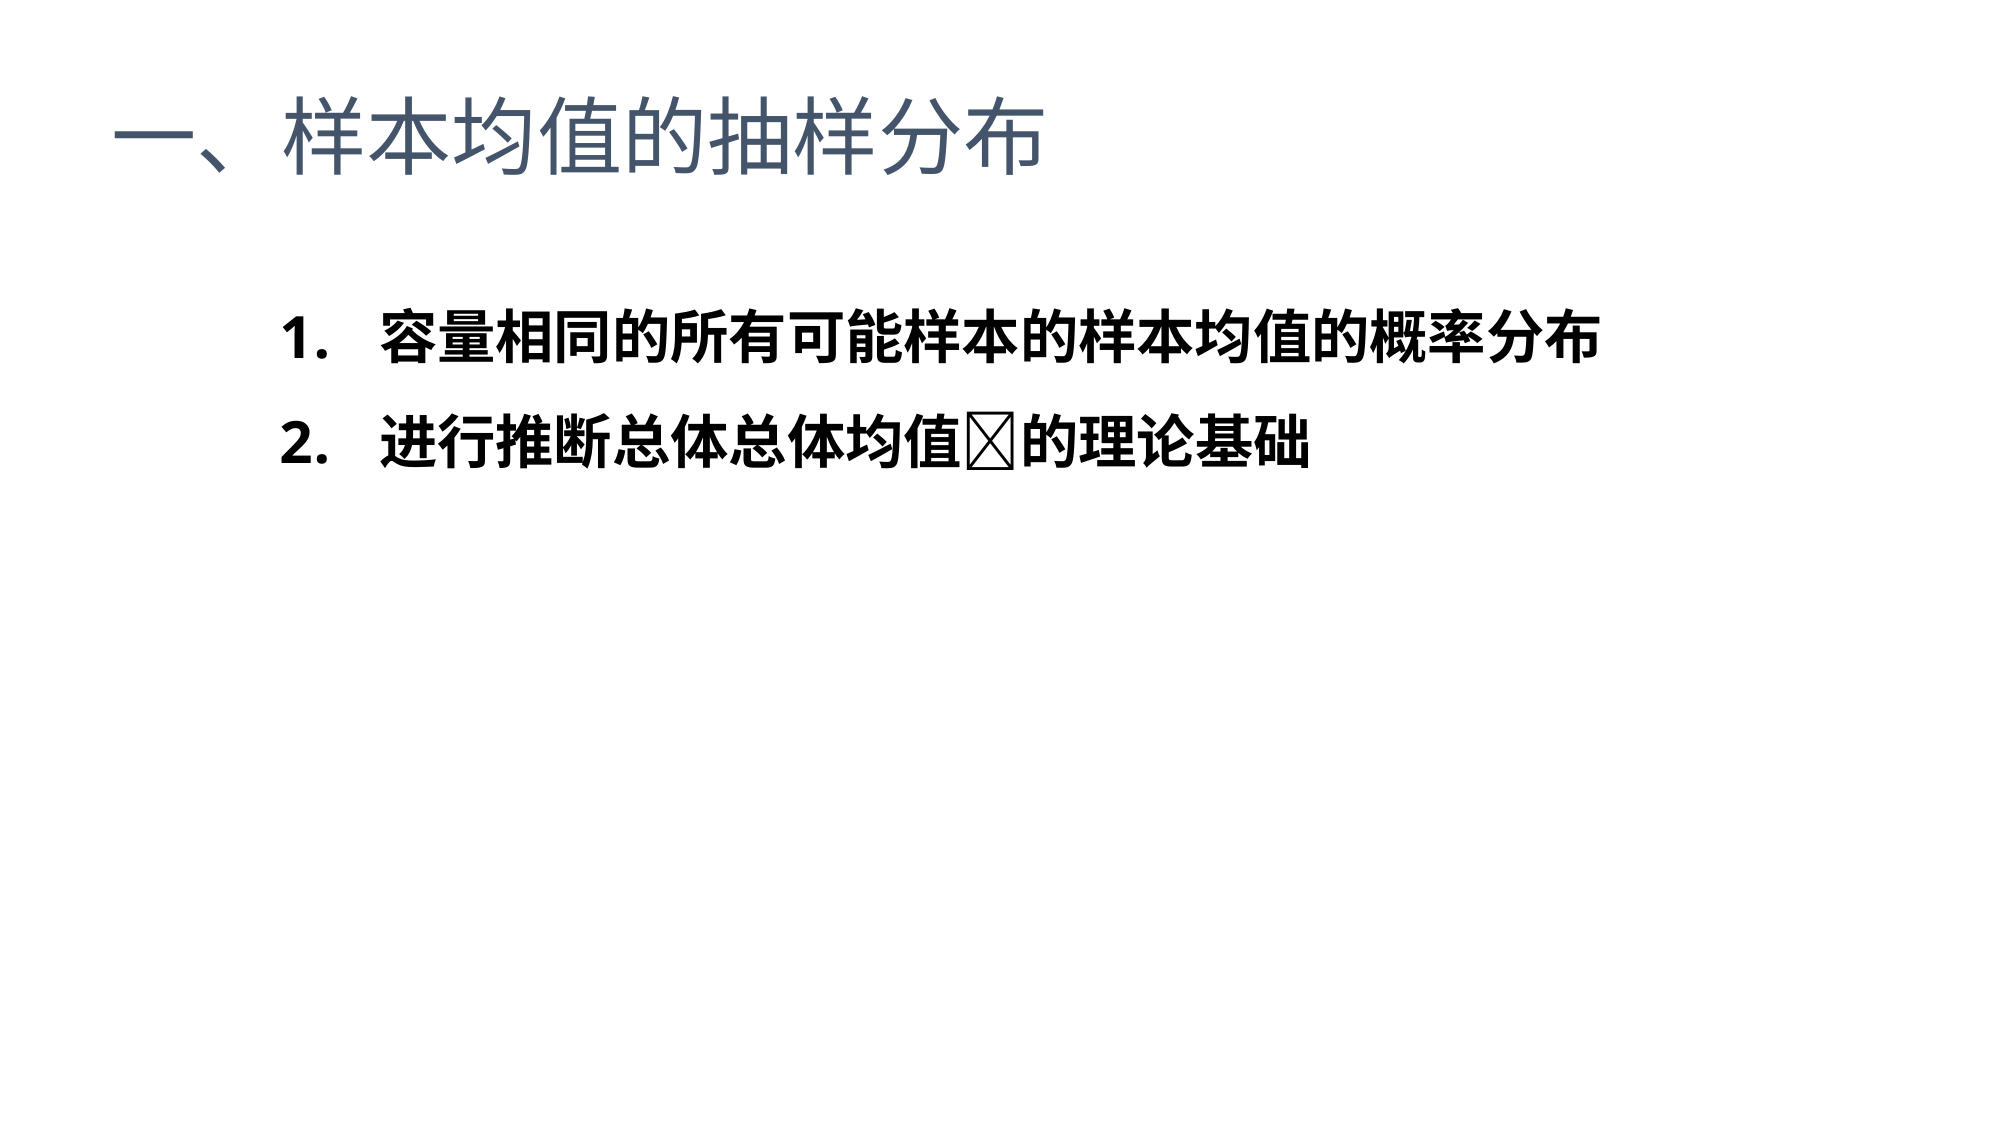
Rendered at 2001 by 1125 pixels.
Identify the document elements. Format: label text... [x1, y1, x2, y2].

title 一、样本均值的抽样分布 [95, 82, 1076, 200]
text_box 容量相同的所有可能样本的样本均值的概率分布 进行推断总体总体均值的理论基础 [264, 293, 1788, 994]
